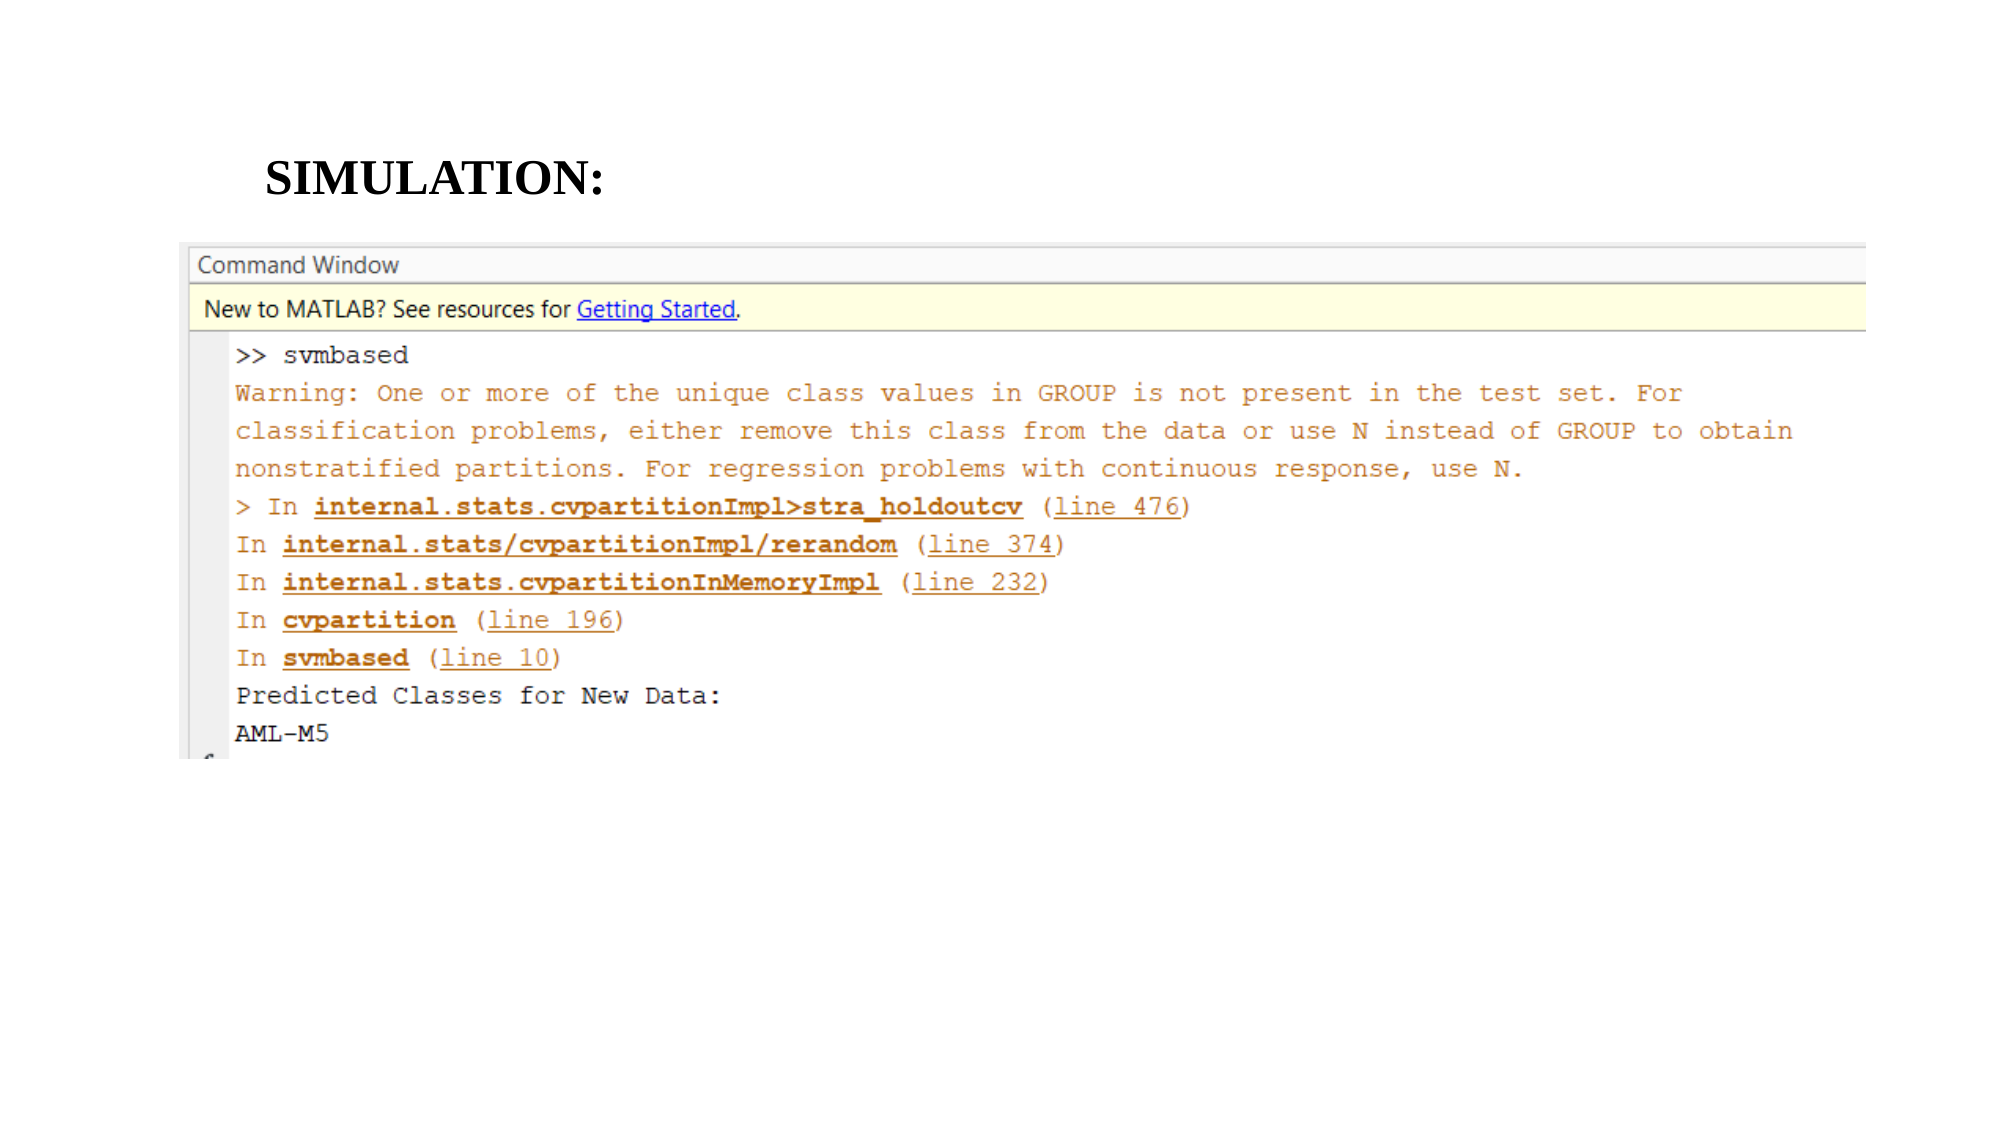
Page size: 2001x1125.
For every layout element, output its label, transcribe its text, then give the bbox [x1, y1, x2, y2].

title SIMULATION: [249, 116, 1750, 213]
picture [179, 242, 1866, 759]
